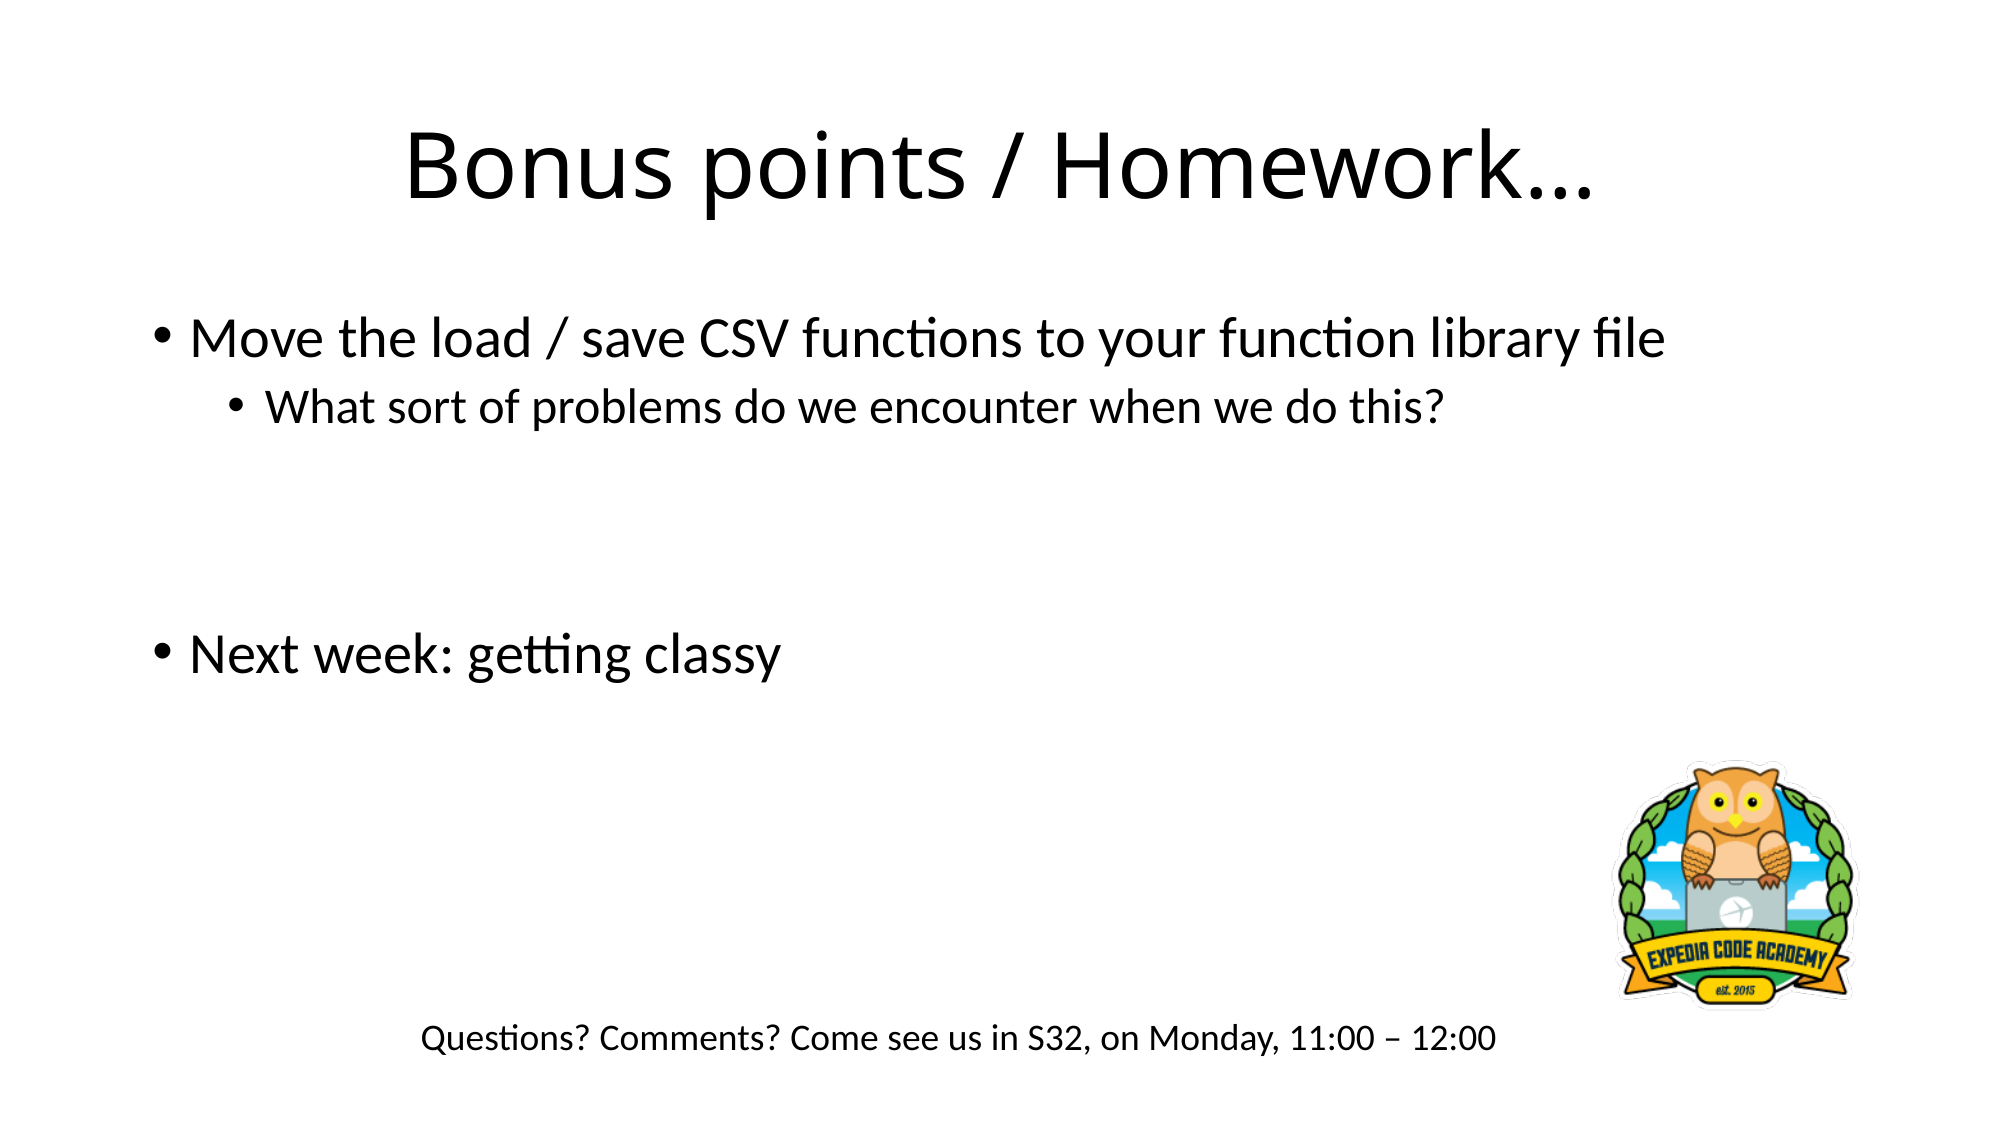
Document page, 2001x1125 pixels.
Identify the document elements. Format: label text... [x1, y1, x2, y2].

list Move the load / save CSV functions to your function library file What sort of problems do we encounter when we do this? Next week: getting classy [137, 299, 1863, 1005]
title Bonus points / Homework… [137, 59, 1863, 278]
picture [1607, 758, 1863, 1014]
text_box Questions? Comments? Come see us in S32, on Monday, 11:00 – 12:00 [129, 1005, 1789, 1065]
